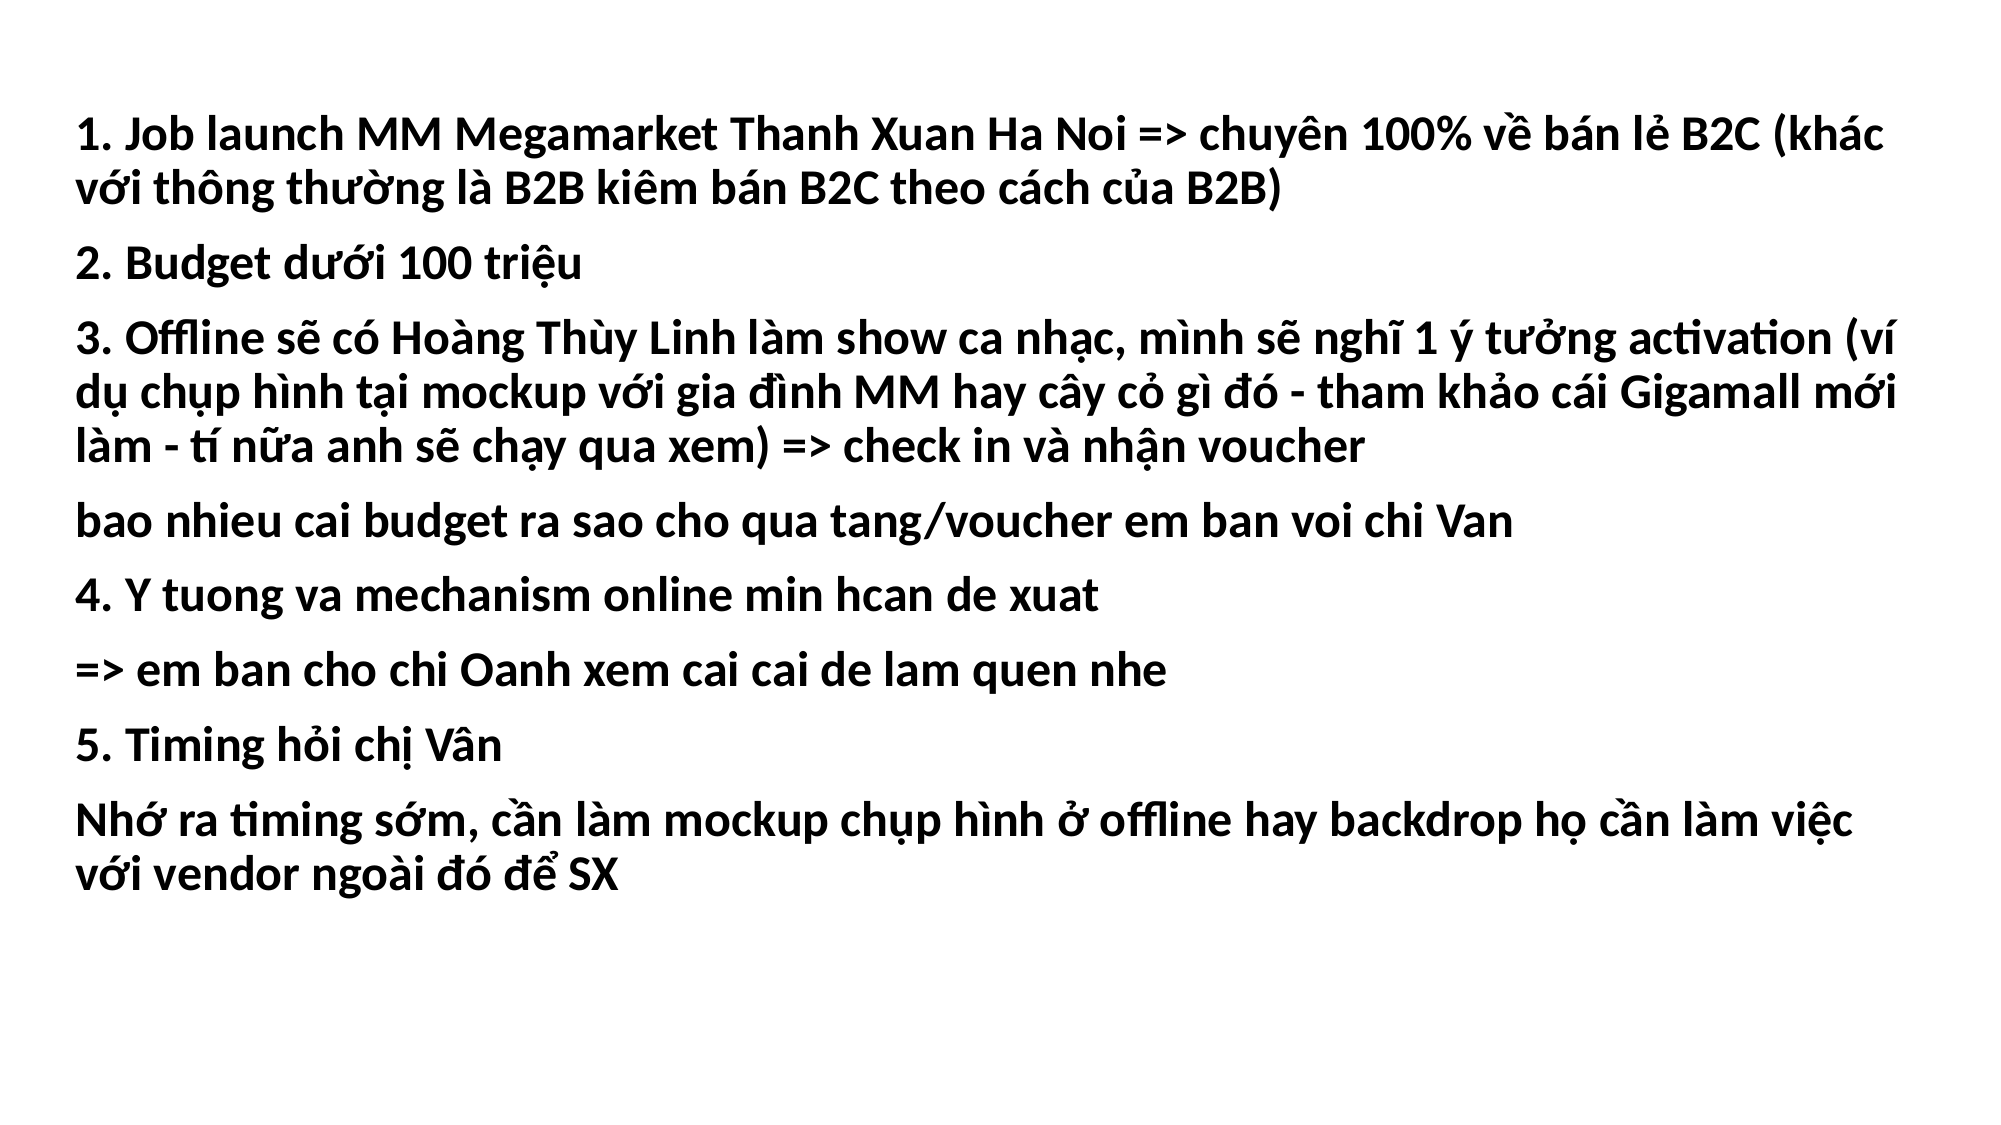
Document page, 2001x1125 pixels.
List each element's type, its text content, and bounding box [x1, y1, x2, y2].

subtitle 1. Job launch MM Megamarket Thanh Xuan Ha Noi => chuyên 100% về bán lẻ B2C (khác với thông thường là B2B kiêm bán B2C theo cách của B2B) 2. Budget dưới 100 triệu 3. Offline sẽ có Hoàng Thùy Linh làm show ca nhạc, mình sẽ nghĩ 1 ý tưởng activation (ví dụ chụp hình tại mockup với gia đình MM hay cây cỏ gì đó - tham khảo cái Gigamall mới làm - tí nữa anh sẽ chạy qua xem) => check in và nhận voucher bao nhieu cai budget ra sao cho qua tang/voucher em ban voi chi Van 4. Y tuong va mechanism online min hcan de xuat => em ban cho chi Oanh xem cai cai de lam quen nhe 5. Timing hỏi chị Vân Nhớ ra timing sớm, cần làm mockup chụp hình ở offline hay backdrop họ cần làm việc với vendor ngoài đó để SX [60, 99, 1944, 1042]
